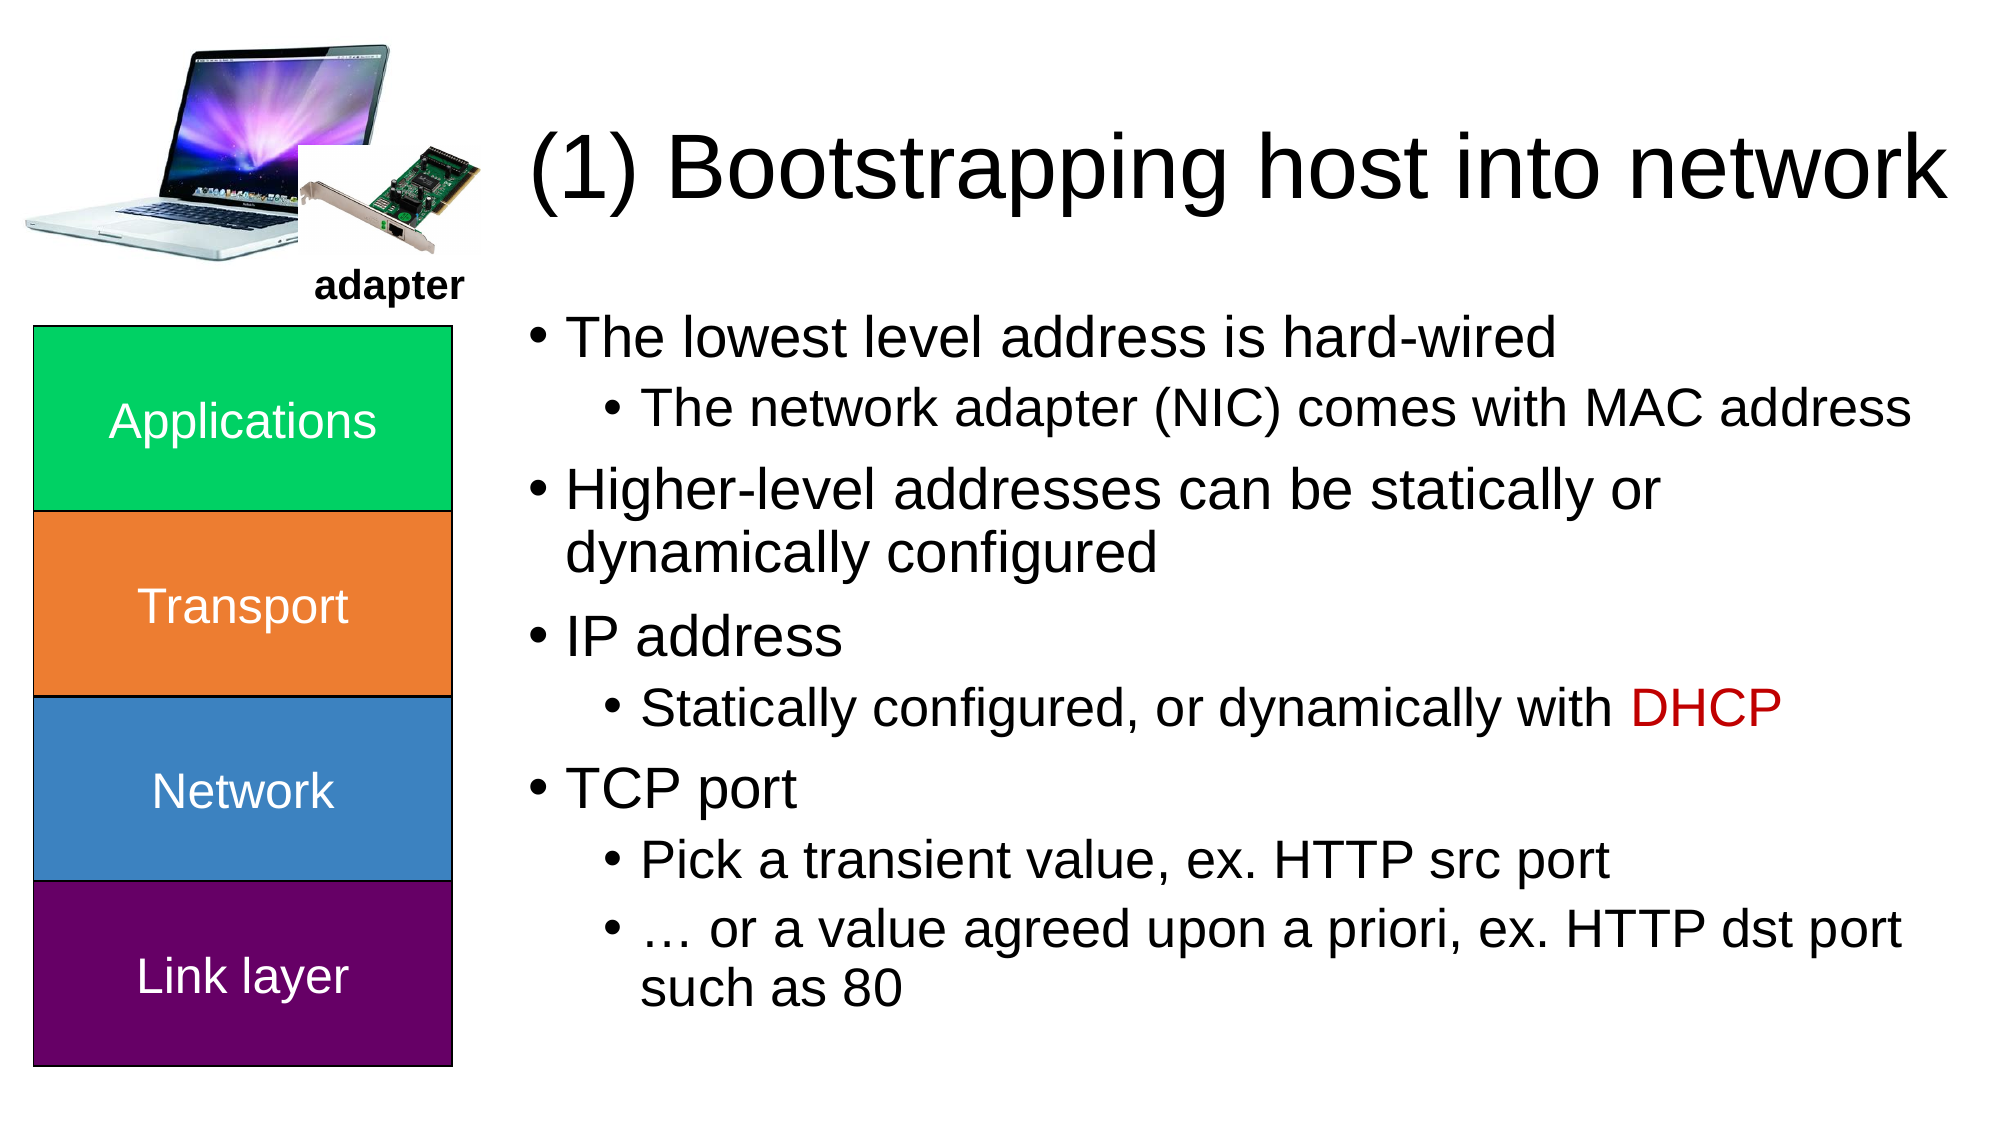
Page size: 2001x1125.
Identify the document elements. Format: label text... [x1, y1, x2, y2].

list The lowest level address is hard-wired The network adapter (NIC) comes with MAC address Higher-level addresses can be statically or dynamically configured IP address Statically configured, or dynamically with DHCP TCP port Pick a transient value, ex. HTTP src port … or a value agreed upon a priori, ex. HTTP dst port such as 80 [513, 299, 1967, 1107]
title (1) Bootstrapping host into network [513, 59, 1967, 278]
picture [13, 36, 481, 270]
text_box adapter [299, 256, 481, 316]
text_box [33, 325, 453, 1067]
